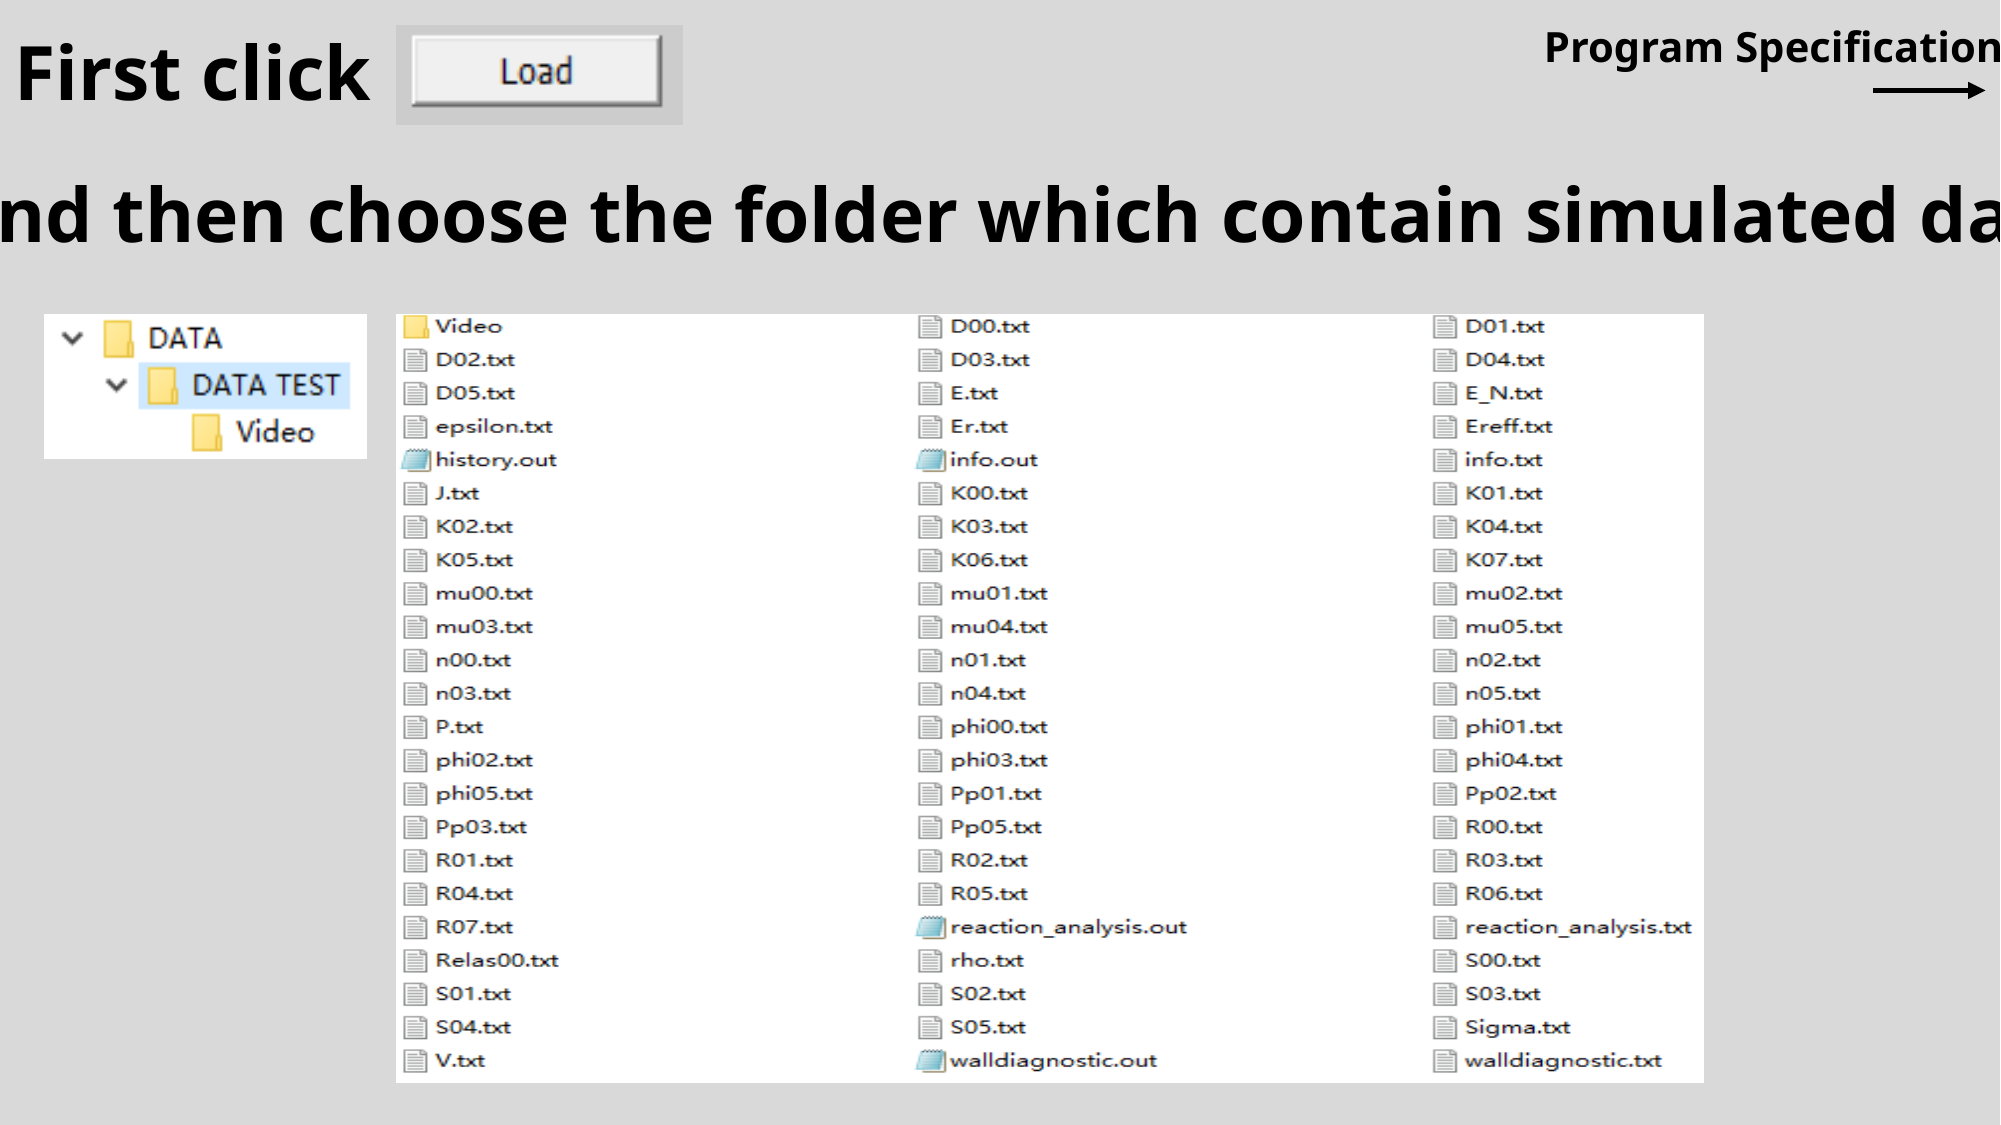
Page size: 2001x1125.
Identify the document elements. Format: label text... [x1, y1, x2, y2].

picture [396, 25, 684, 125]
text_box Program Specification [1529, 13, 2000, 79]
text_box And then choose the folder which contain simulated data [0, 160, 2000, 265]
picture [44, 314, 367, 459]
picture [396, 314, 1704, 1083]
text_box First click [0, 18, 387, 124]
